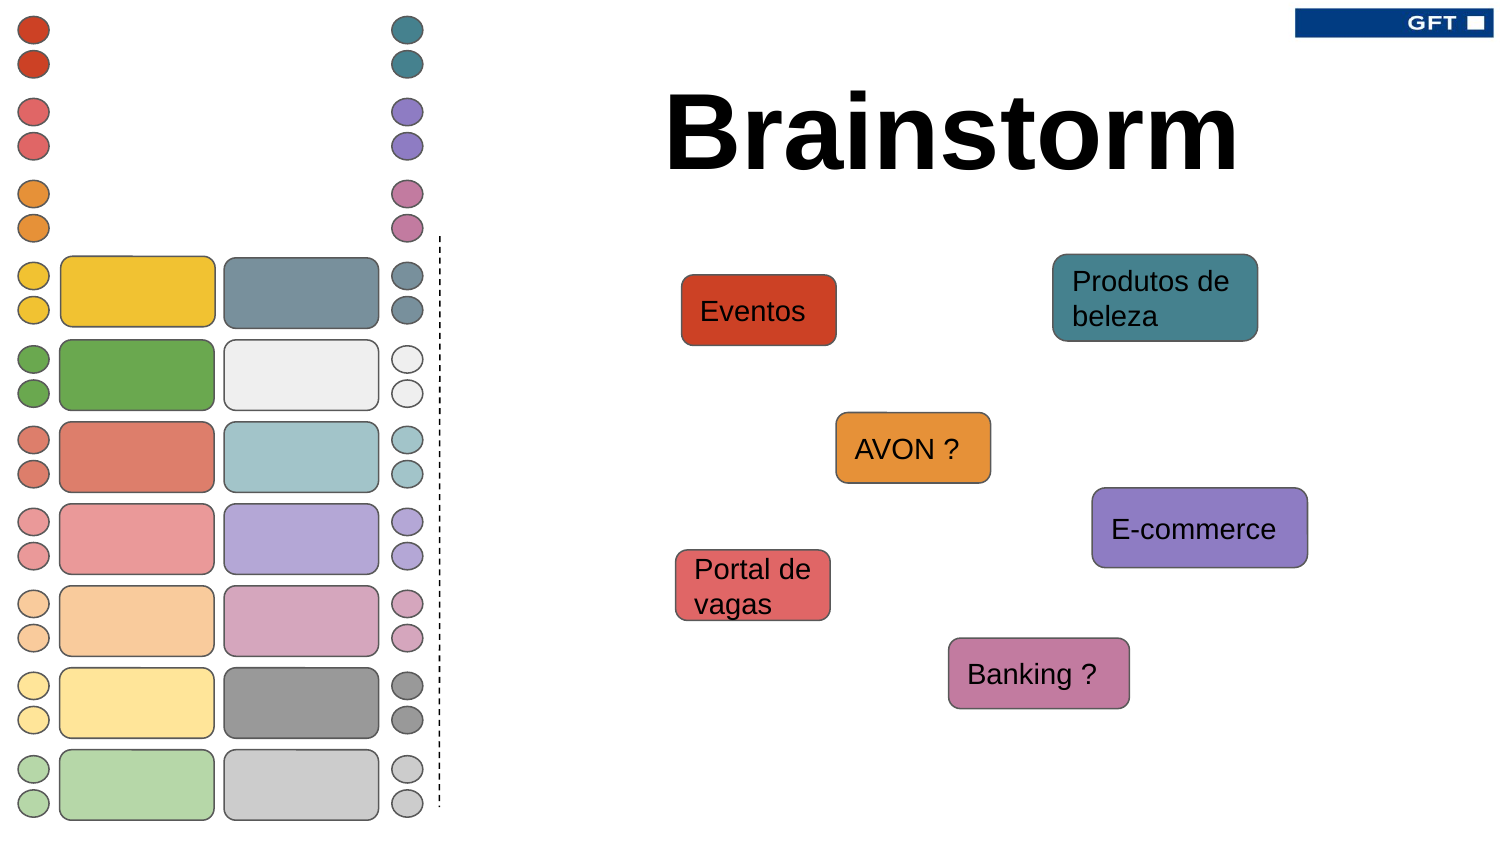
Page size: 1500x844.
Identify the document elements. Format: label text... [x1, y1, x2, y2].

text_box [18, 345, 50, 374]
text_box [391, 426, 423, 454]
text_box [18, 214, 50, 242]
text_box [391, 98, 423, 126]
text_box [391, 180, 423, 208]
text_box [224, 421, 379, 493]
text_box [391, 16, 423, 44]
text_box [18, 379, 50, 408]
text_box Portal de vagas [675, 549, 831, 621]
text_box [18, 296, 50, 324]
text_box [224, 339, 379, 411]
text_box [59, 585, 215, 657]
text_box [391, 755, 423, 784]
text_box [59, 503, 215, 575]
text_box [391, 379, 423, 408]
text_box [391, 508, 423, 536]
text_box [18, 460, 50, 488]
text_box [59, 339, 215, 411]
text_box E-commerce [1092, 487, 1308, 568]
text_box [60, 256, 216, 327]
text_box AVON ? [836, 412, 991, 484]
text_box [59, 749, 215, 821]
text_box Produtos de beleza [1052, 254, 1258, 341]
text_box [391, 789, 423, 818]
text_box [18, 50, 50, 78]
text_box [224, 257, 379, 329]
text_box [59, 421, 215, 493]
text_box [18, 706, 50, 734]
text_box [18, 98, 50, 126]
text_box Eventos [681, 274, 837, 346]
text_box [391, 542, 423, 570]
text_box [391, 262, 423, 290]
text_box [18, 508, 50, 536]
text_box [18, 789, 50, 818]
text_box [18, 262, 50, 290]
picture [1288, 0, 1500, 44]
text_box [18, 426, 50, 454]
text_box [59, 667, 215, 739]
text_box [224, 749, 379, 821]
title Brainstorm [455, 34, 1449, 206]
text_box [18, 542, 50, 570]
text_box [18, 624, 50, 652]
text_box [391, 460, 423, 488]
text_box [391, 214, 423, 242]
text_box [391, 624, 423, 652]
text_box [18, 672, 50, 700]
text_box [391, 50, 423, 78]
text_box [391, 132, 423, 160]
text_box [18, 590, 50, 618]
text_box Banking ? [948, 638, 1130, 709]
text_box [391, 672, 423, 700]
text_box [391, 590, 423, 618]
text_box [224, 503, 379, 575]
text_box [224, 585, 379, 657]
text_box [18, 755, 50, 784]
text_box [18, 132, 50, 160]
text_box [391, 296, 423, 324]
text_box [18, 180, 50, 208]
text_box [18, 16, 50, 44]
text_box [224, 667, 379, 739]
text_box [391, 706, 423, 734]
text_box [391, 345, 423, 374]
